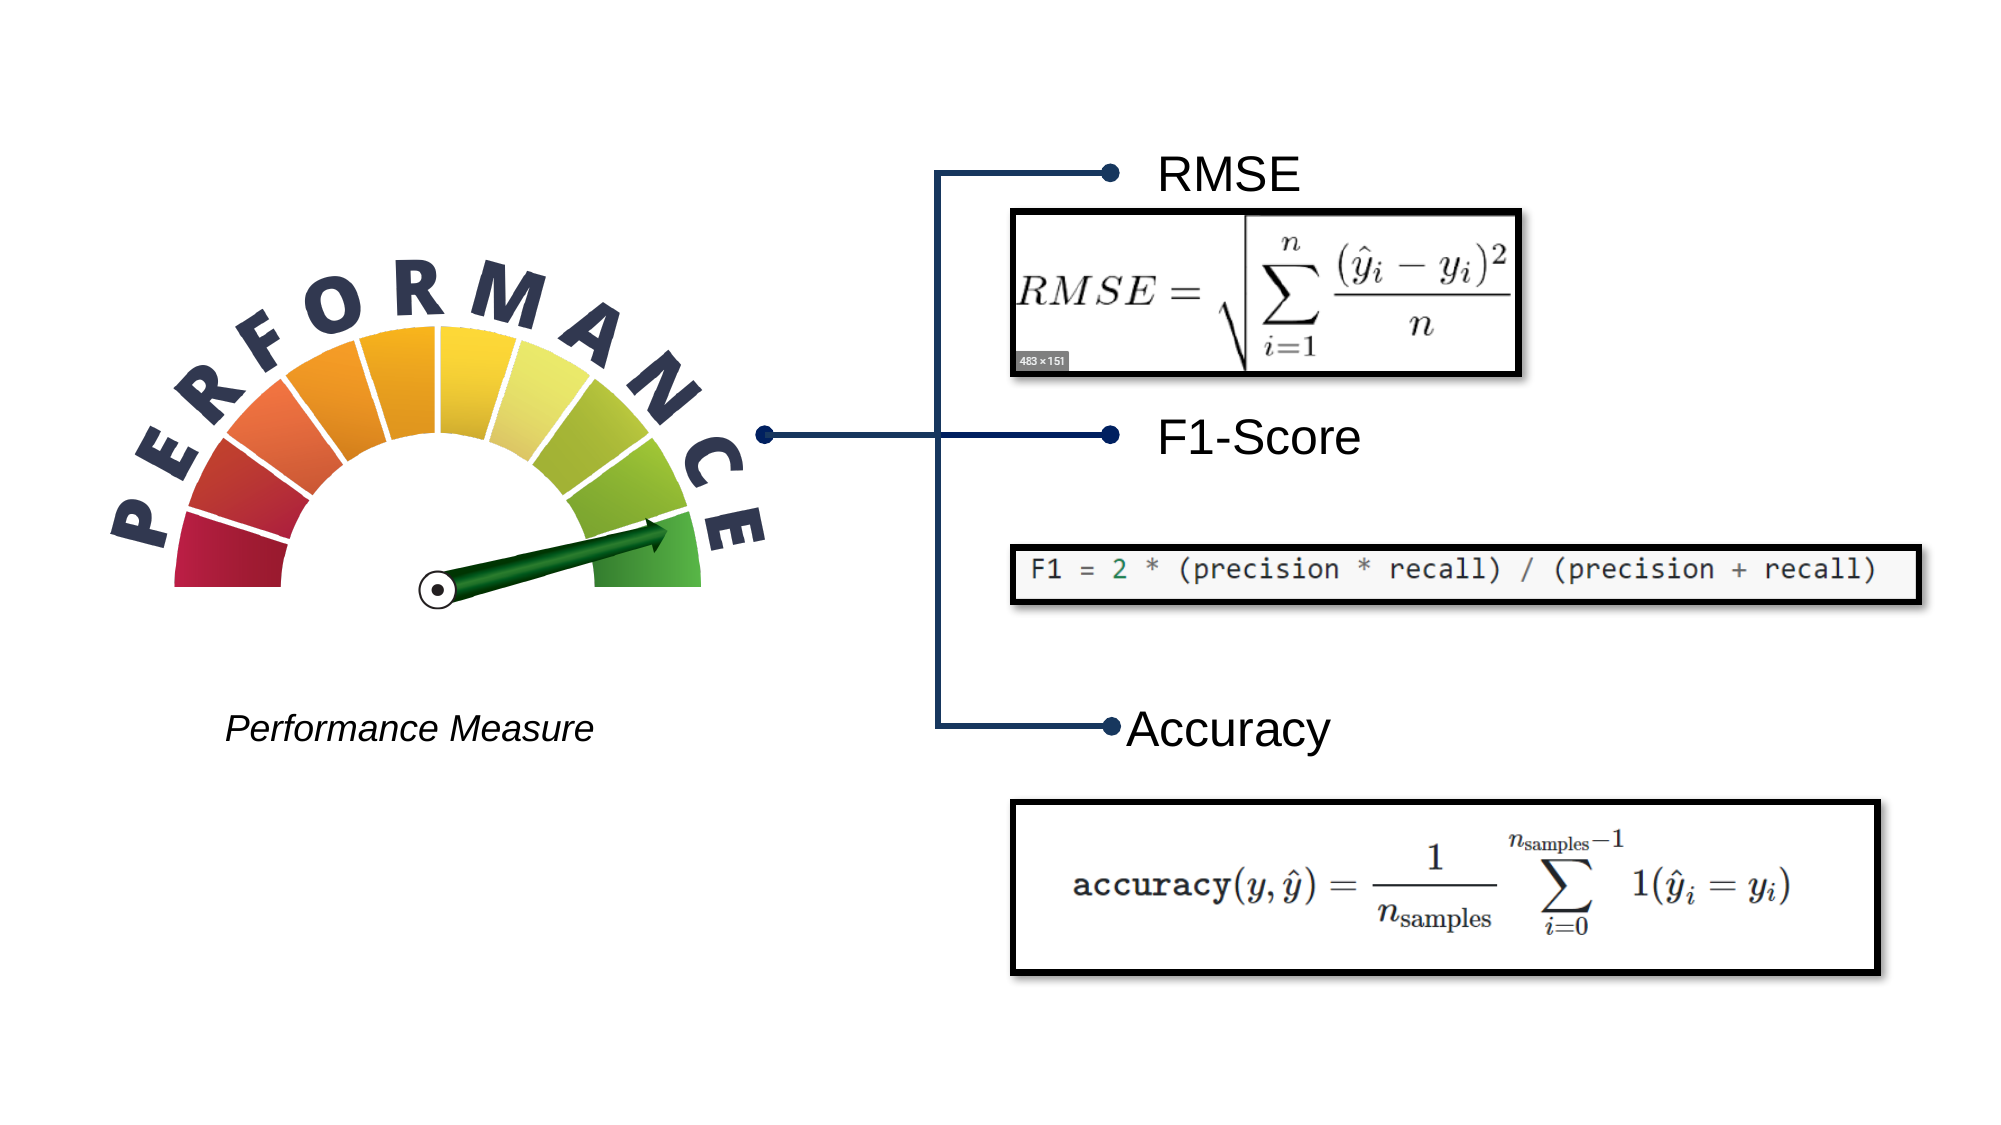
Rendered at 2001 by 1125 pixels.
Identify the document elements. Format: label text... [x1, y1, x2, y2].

text_box F1-Score [1142, 396, 1378, 472]
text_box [764, 434, 1111, 727]
picture [110, 172, 764, 697]
picture [1015, 214, 1516, 372]
text_box Performance Measure [210, 697, 611, 757]
picture [1015, 550, 1916, 599]
text_box RMSE [1142, 134, 1317, 207]
text_box Accuracy [1111, 688, 1347, 764]
picture [1015, 804, 1875, 970]
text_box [764, 172, 1111, 434]
